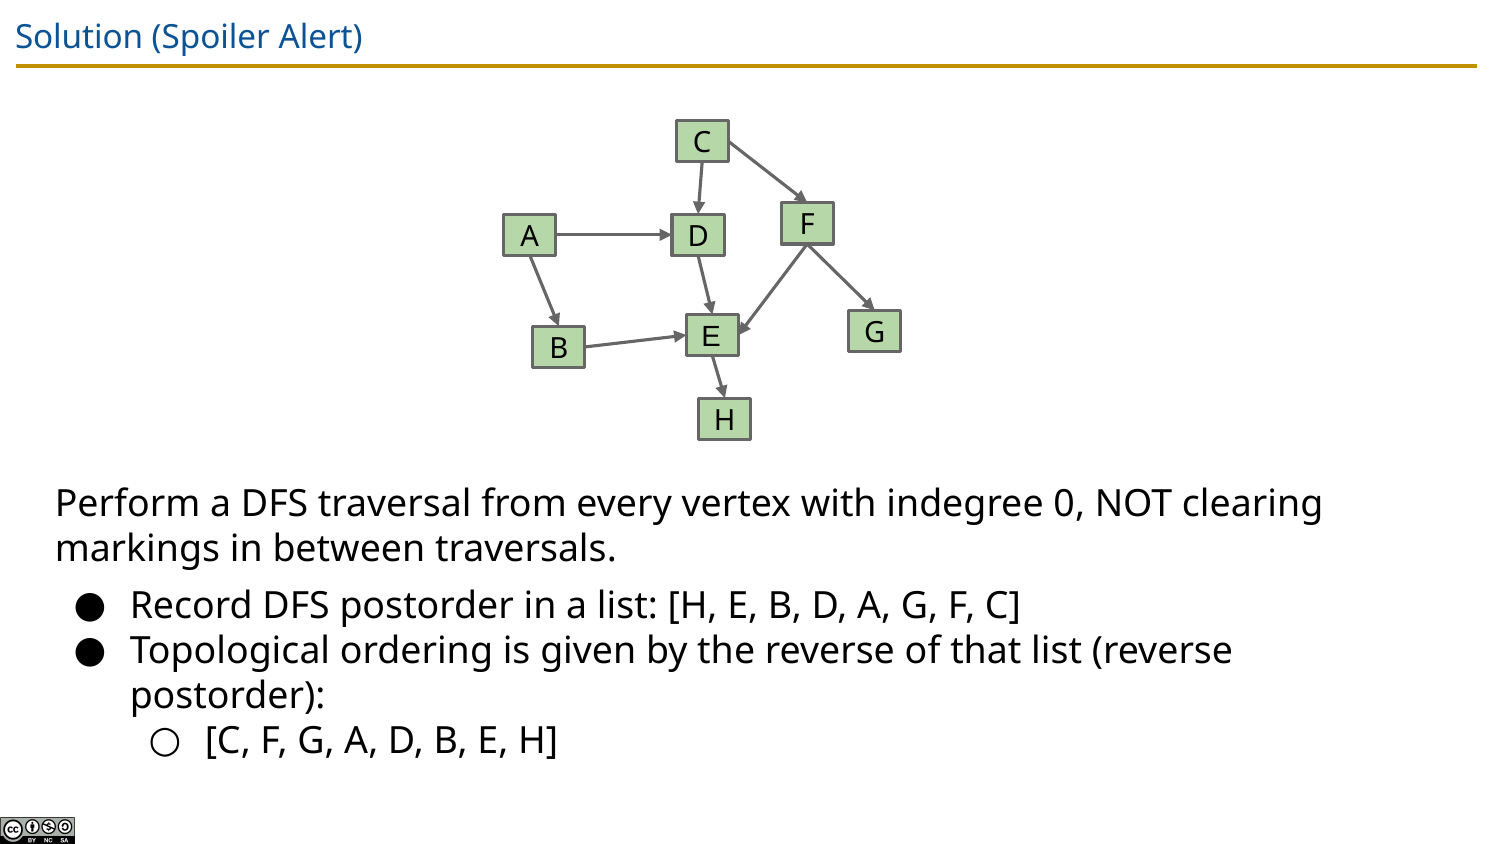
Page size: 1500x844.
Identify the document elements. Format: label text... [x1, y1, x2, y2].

title Solution (Spoiler Alert) [0, 0, 1398, 65]
list Perform a DFS traversal from every vertex with indegree 0, NOT clearing markings in between traversals. Record DFS postorder in a list: [H, E, B, D, A, G, F, C] Topological ordering is given by the reverse of that list (reverse postorder): [C, F, G, A, D, B, E, H] [39, 463, 1425, 773]
picture [0, 817, 75, 844]
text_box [503, 120, 902, 440]
